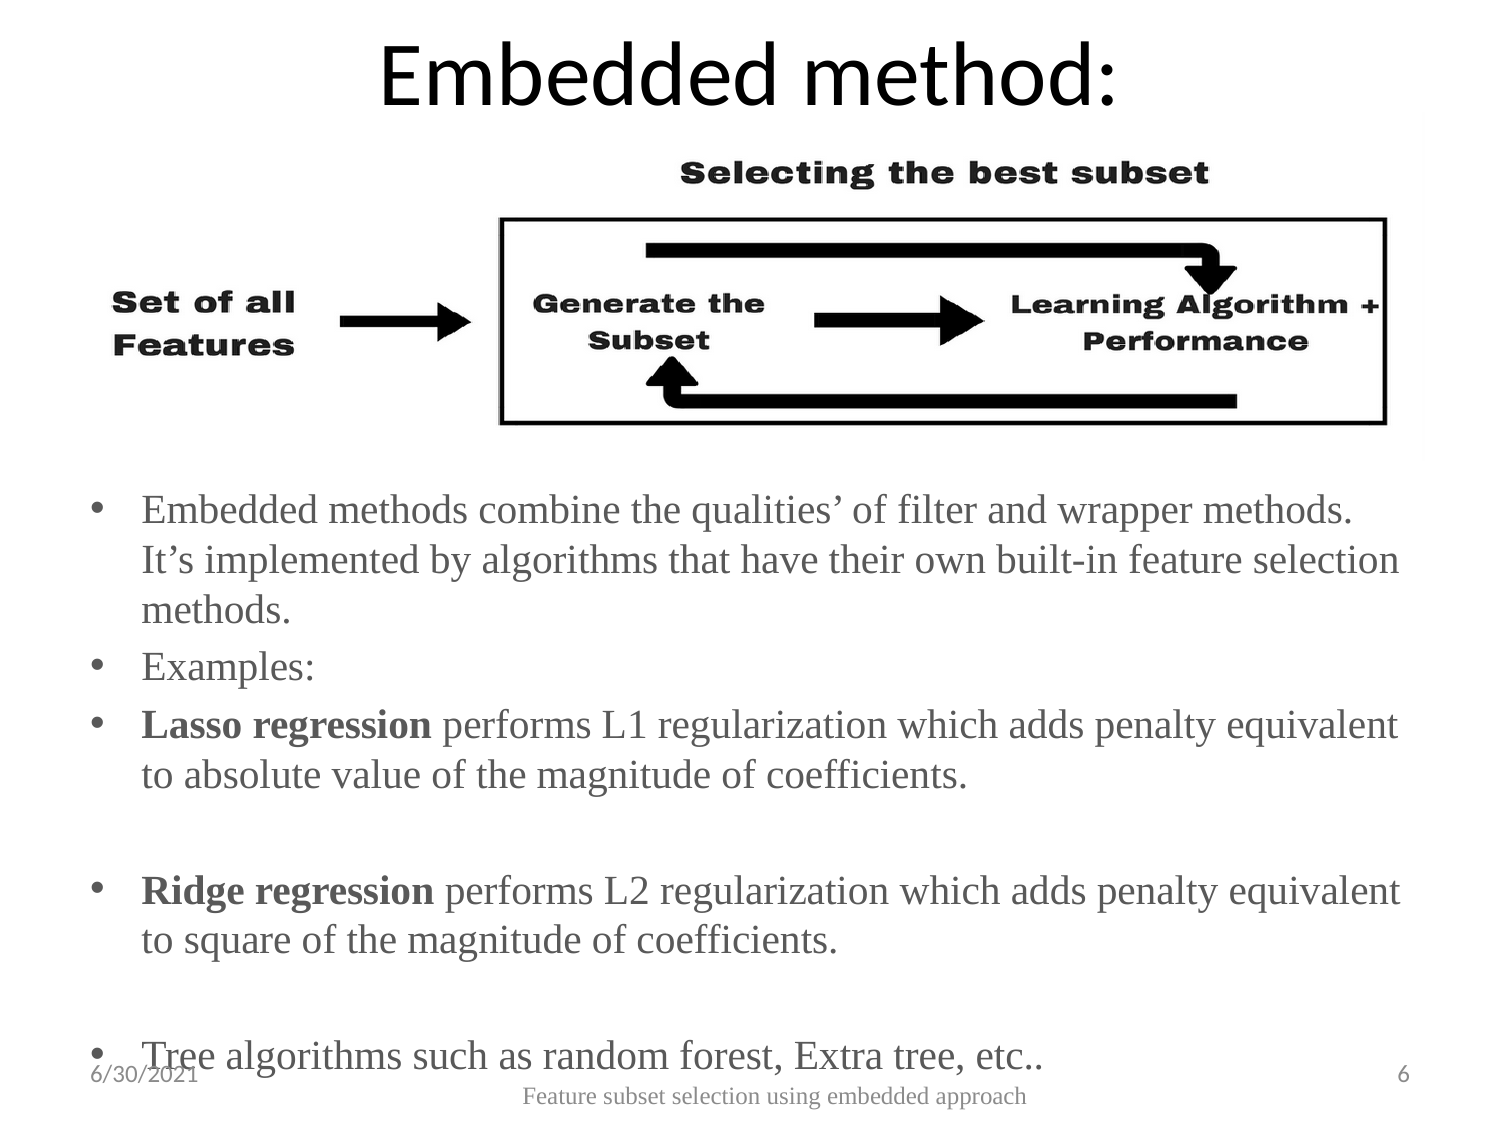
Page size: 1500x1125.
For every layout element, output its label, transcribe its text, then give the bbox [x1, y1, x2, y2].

list Embedded methods combine the qualities’ of filter and wrapper methods. It’s implemented by algorithms that have their own built-in feature selection methods. Examples: Lasso regression performs L1 regularization which adds penalty equivalent to absolute value of the magnitude of coefficients. Ridge regression performs L2 regularization which adds penalty equivalent to square of the magnitude of coefficients. Tree algorithms such as random forest, Extra tree, etc.. [75, 474, 1425, 1088]
footer Feature subset selection using embedded approach [500, 1065, 1050, 1125]
title Embedded method: [75, 0, 1425, 111]
picture [49, 112, 1426, 461]
slide_number 6 [1074, 1042, 1425, 1103]
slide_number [75, 1042, 425, 1103]
